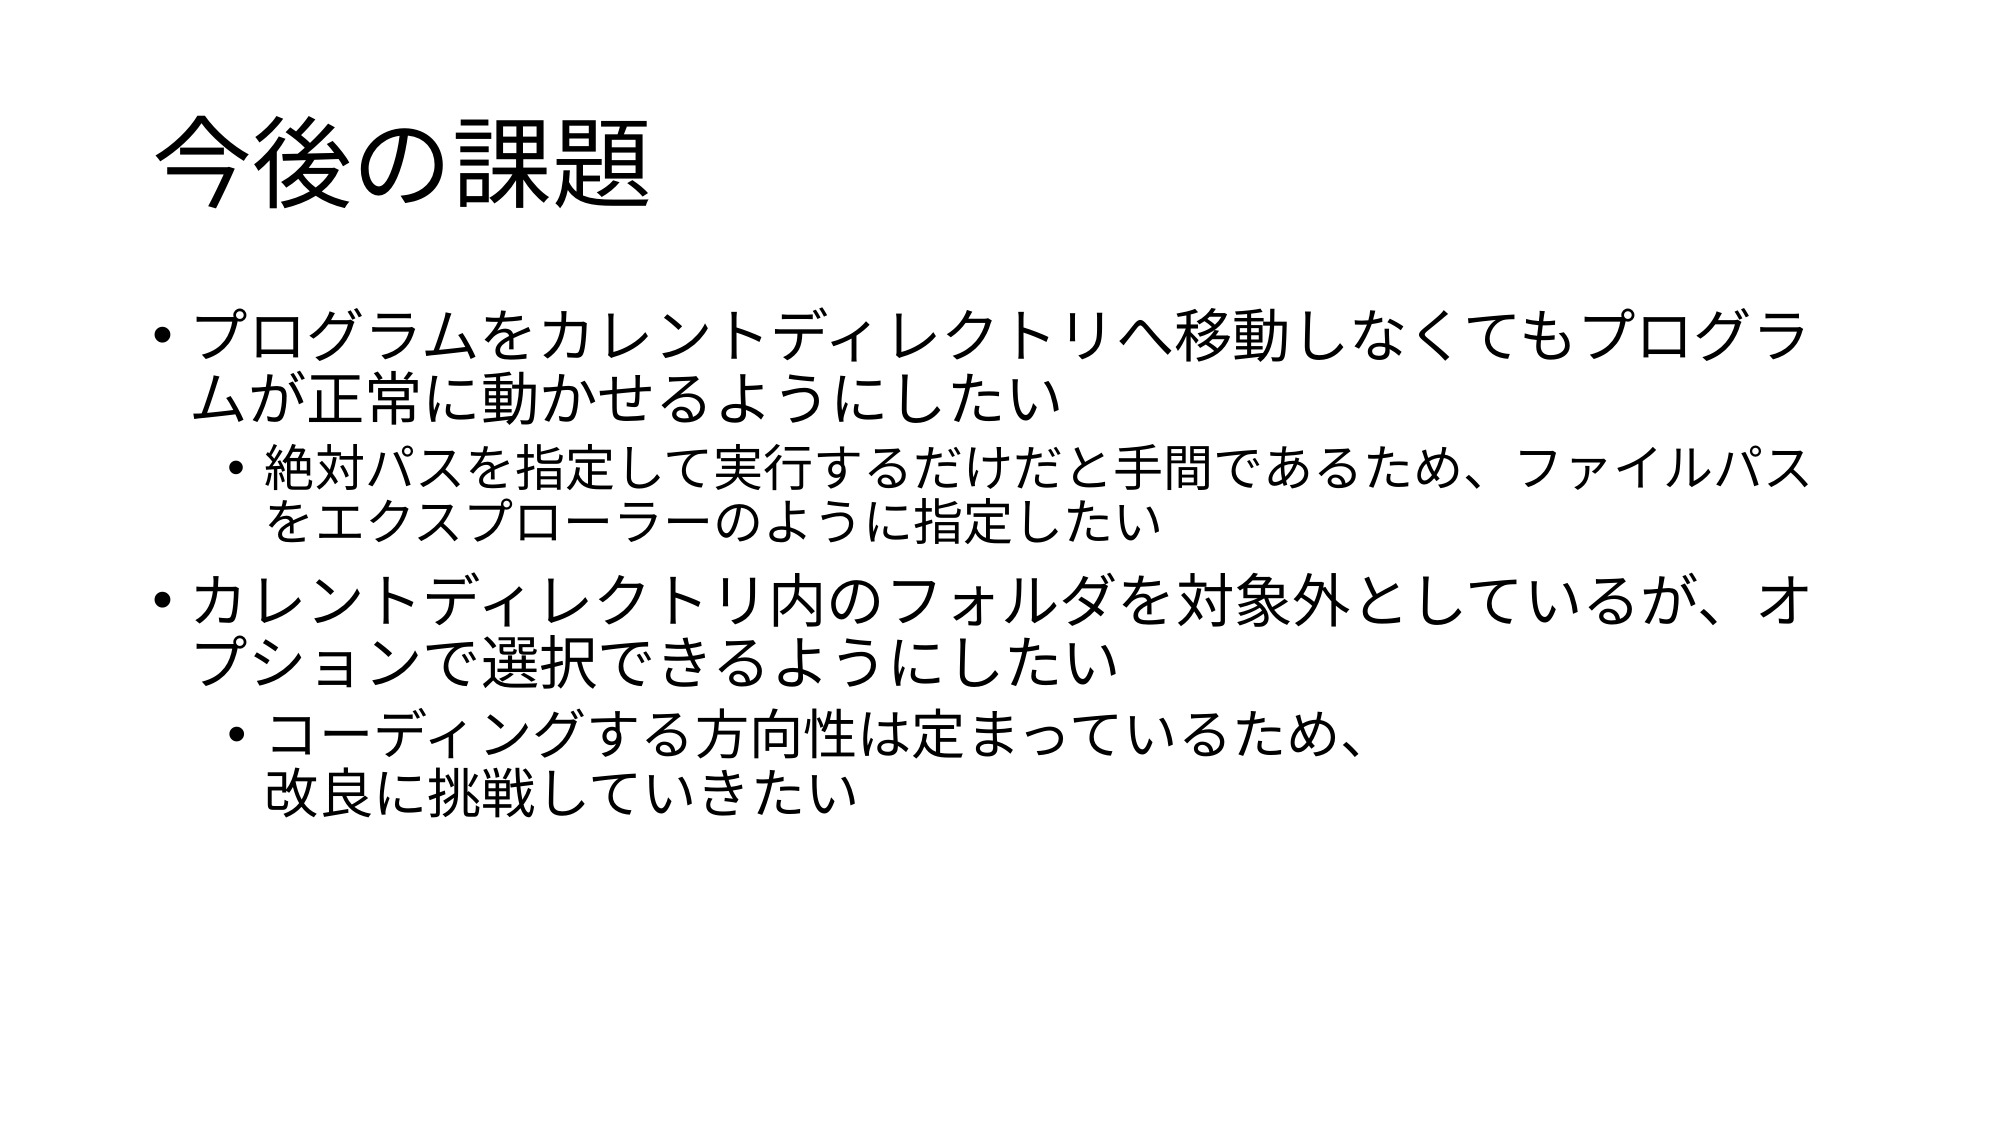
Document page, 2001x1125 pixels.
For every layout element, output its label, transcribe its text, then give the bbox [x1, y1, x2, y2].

list プログラムをカレントディレクトリへ移動しなくてもプログラムが正常に動かせるようにしたい 絶対パスを指定して実行するだけだと手間であるため、ファイルパスをエクスプローラーのように指定したい カレントディレクトリ内のフォルダを対象外としているが、オプションで選択できるようにしたい コーディングする方向性は定まっているため、 改良に挑戦していきたい [137, 299, 1863, 1014]
title 今後の課題 [137, 59, 1863, 278]
